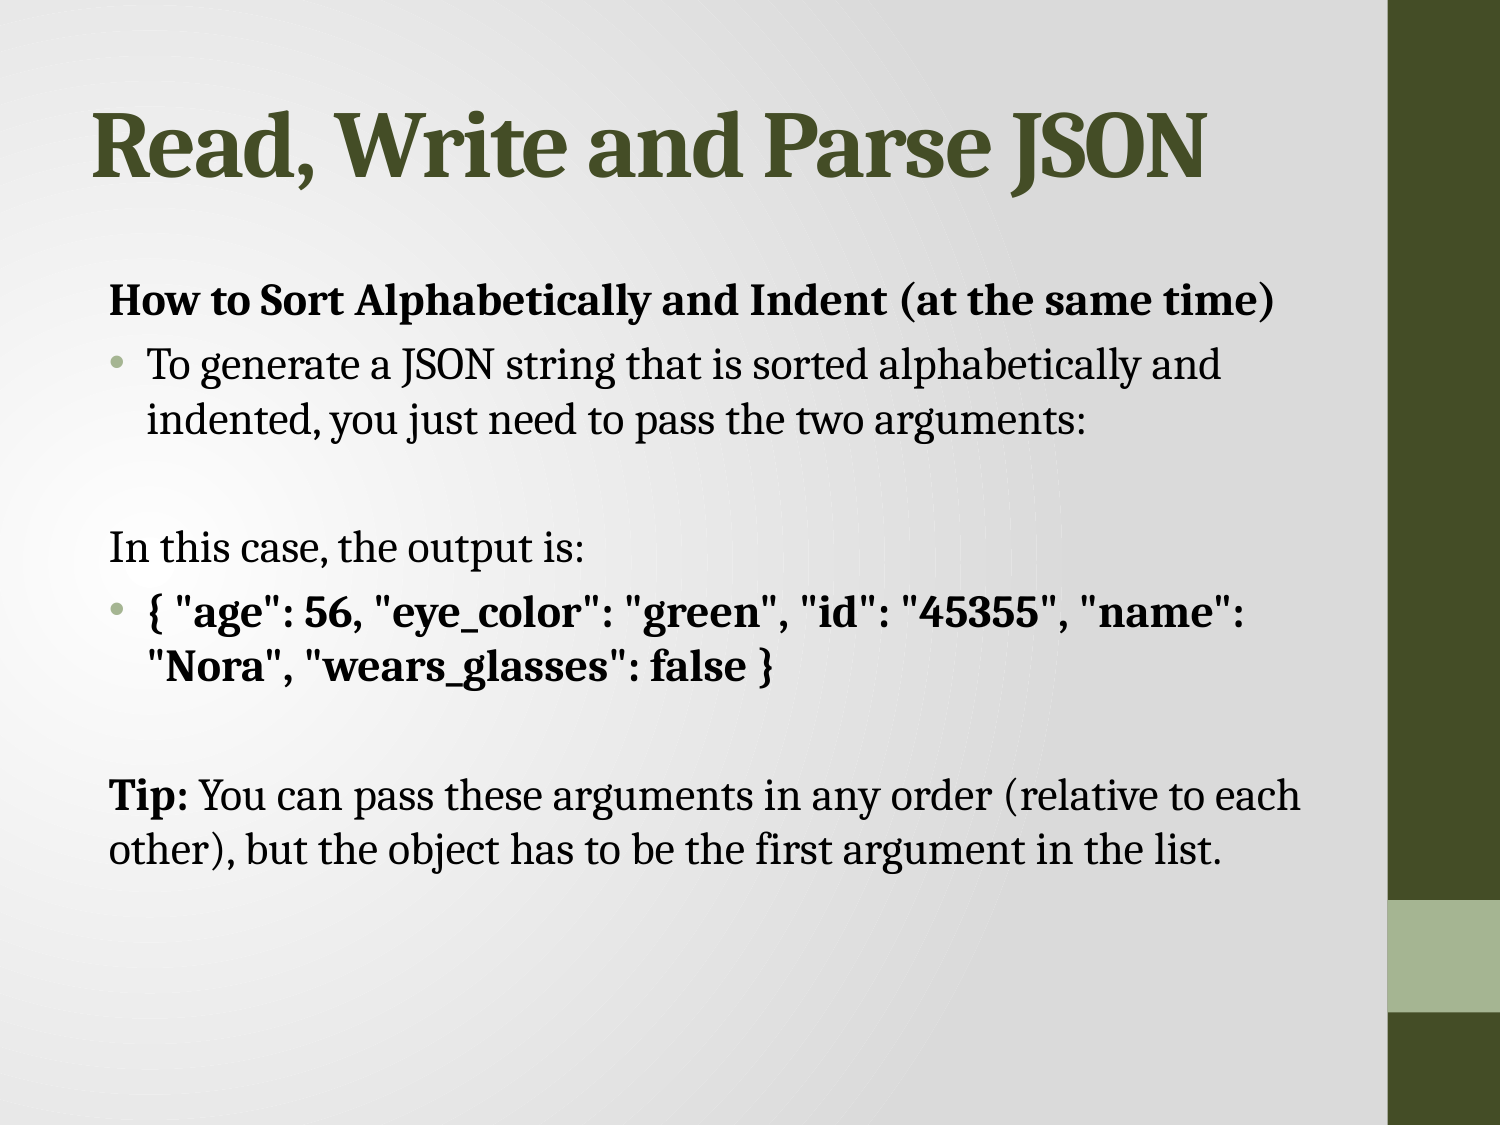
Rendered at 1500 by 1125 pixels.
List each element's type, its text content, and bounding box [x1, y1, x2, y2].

title Read, Write and Parse JSON [75, 45, 1325, 233]
list How to Sort Alphabetically and Indent (at the same time) To generate a JSON string that is sorted alphabetically and indented, you just need to pass the two arguments: In this case, the output is: { "age": 56, "eye_color": "green", "id": "45355", "name": "Nora", "wears_glasses": false } Tip: You can pass these arguments in any order (relative to each other), but the object has to be the first argument in the list. [75, 262, 1325, 1050]
